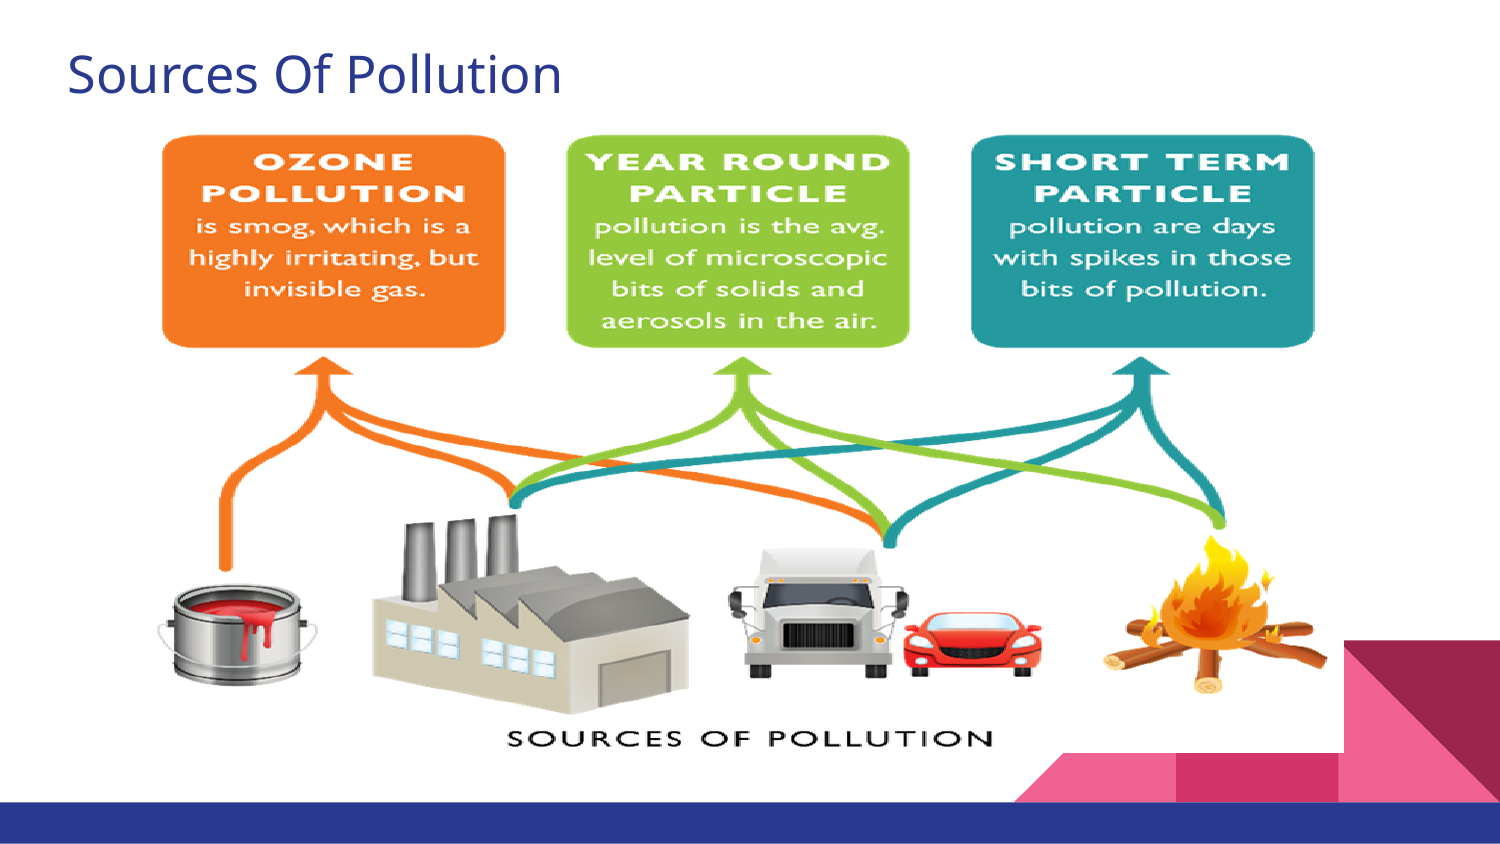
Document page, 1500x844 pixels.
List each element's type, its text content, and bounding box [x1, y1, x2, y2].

picture [131, 126, 1344, 754]
title Sources Of Pollution [52, 26, 1451, 127]
